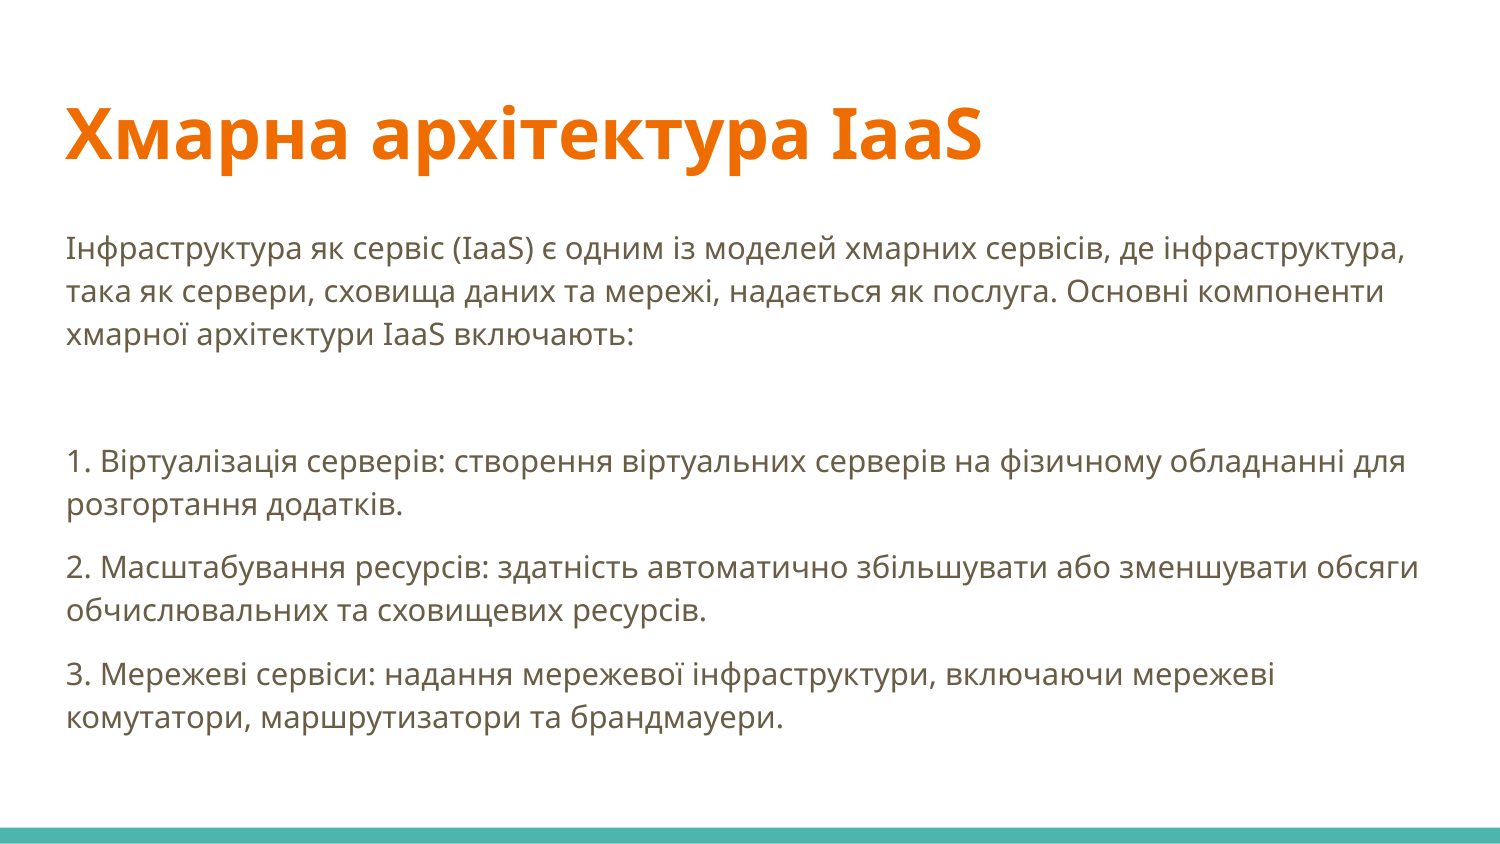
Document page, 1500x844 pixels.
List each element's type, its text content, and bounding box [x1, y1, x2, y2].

text_box Інфраструктура як сервіс (IaaS) є одним із моделей хмарних сервісів, де інфраструктура, така як сервери, сховища даних та мережі, надається як послуга. Основні компоненти хмарної архітектури IaaS включають: 1. Віртуалізація серверів: створення віртуальних серверів на фізичному обладнанні для розгортання додатків. 2. Масштабування ресурсів: здатність автоматично збільшувати або зменшувати обсяги обчислювальних та сховищевих ресурсів. 3. Мережеві сервіси: надання мережевої інфраструктури, включаючи мережеві комутатори, маршрутизатори та брандмауери. [51, 207, 1449, 750]
text_box Хмарна архітектура IaaS [51, 72, 1449, 189]
